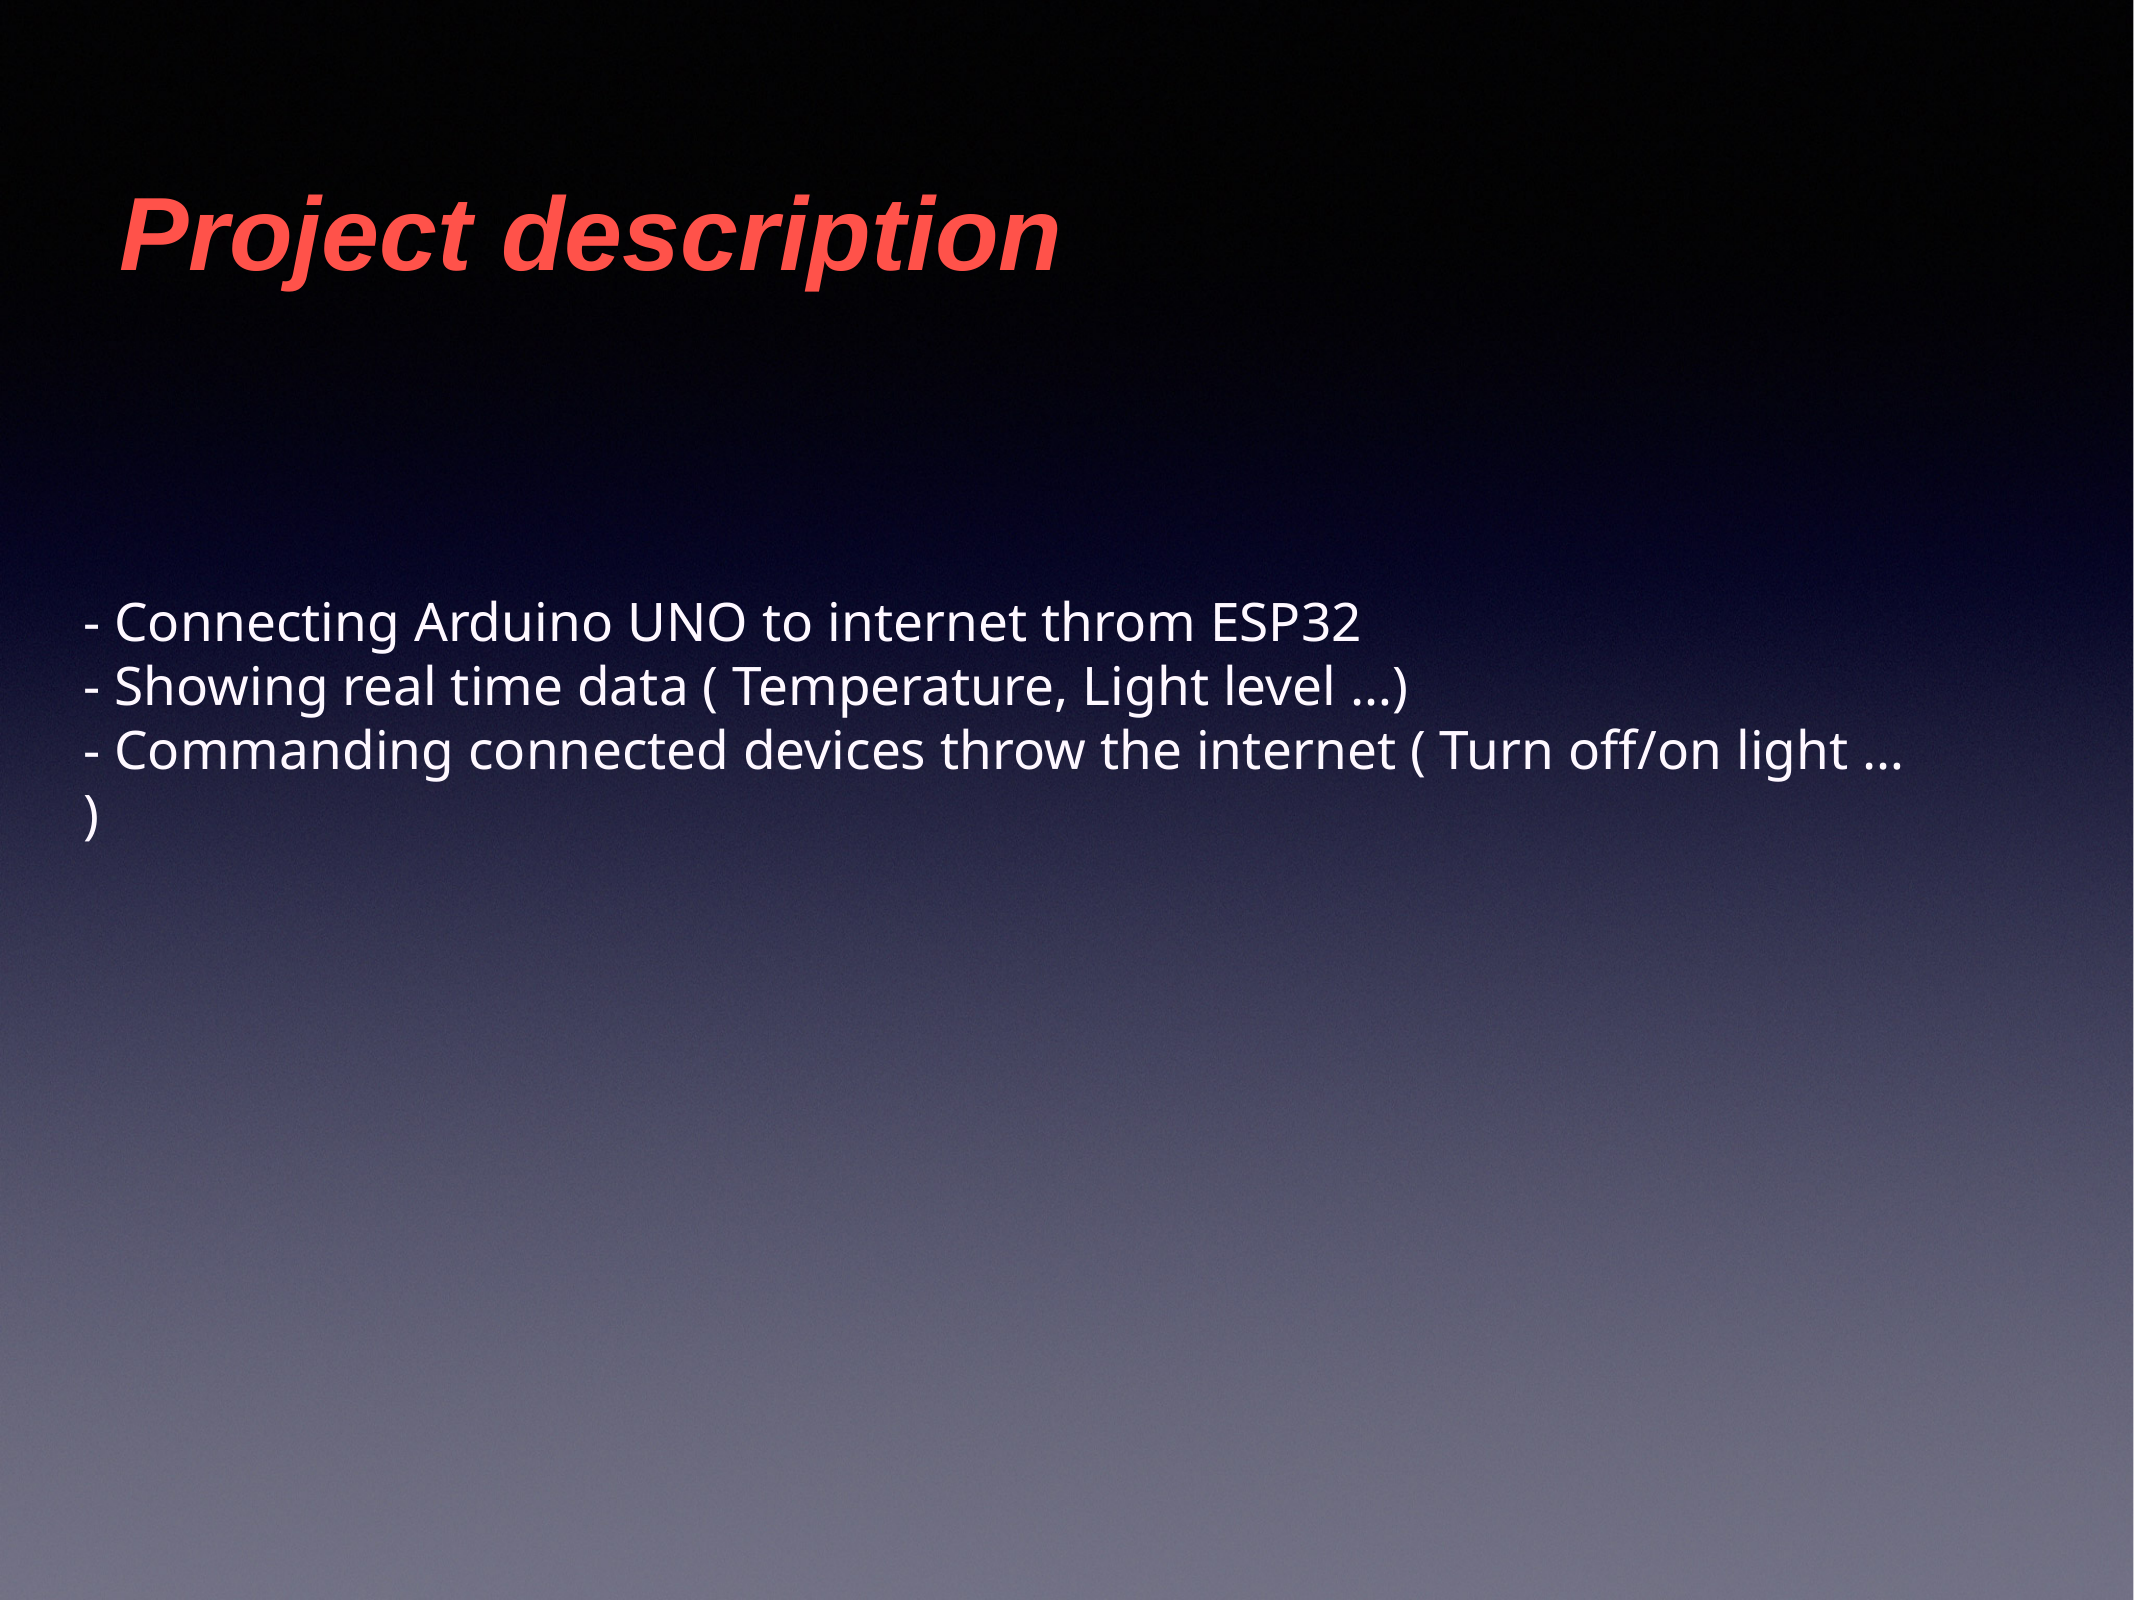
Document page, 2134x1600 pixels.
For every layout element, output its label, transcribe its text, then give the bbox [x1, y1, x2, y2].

picture [0, 0, 2134, 1600]
subtitle - Connecting Arduino UNO to internet throm ESP32 - Showing real time data ( Temperature, Light level …) - Commanding connected devices throw the internet ( Turn off/on light … ) [74, 516, 1915, 917]
title Project description [0, 0, 1451, 301]
